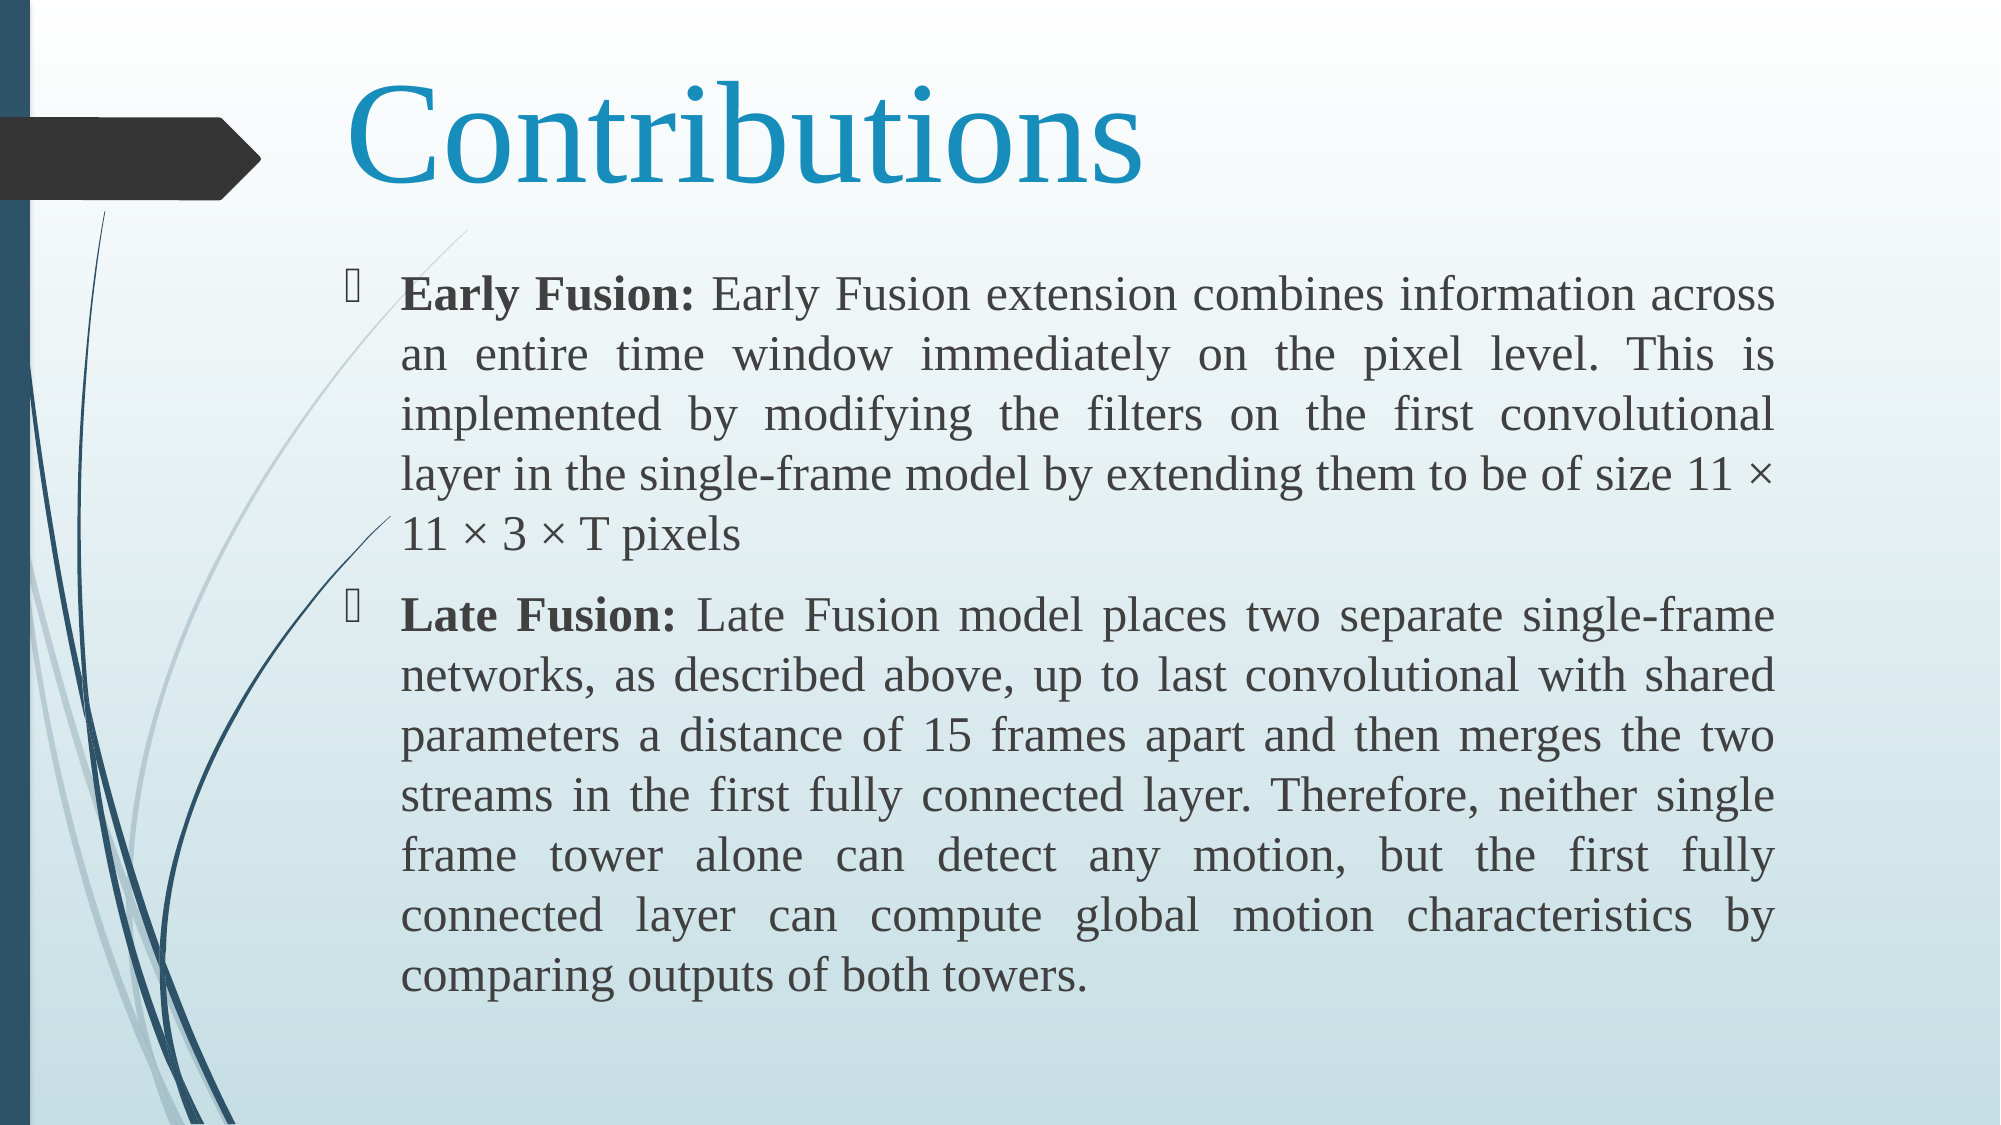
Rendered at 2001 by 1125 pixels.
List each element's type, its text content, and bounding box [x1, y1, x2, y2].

list Early Fusion: Early Fusion extension combines information across an entire time window immediately on the pixel level. This is implemented by modifying the filters on the first convolutional layer in the single-frame model by extending them to be of size 11 × 11 × 3 × T pixels Late Fusion: Late Fusion model places two separate single-frame networks, as described above, up to last convolutional with shared parameters a distance of 15 frames apart and then merges the two streams in the first fully connected layer. Therefore, neither single frame tower alone can detect any motion, but the first fully connected layer can compute global motion characteristics by comparing outputs of both towers. [329, 252, 1792, 1041]
title Contributions [330, 28, 1792, 239]
